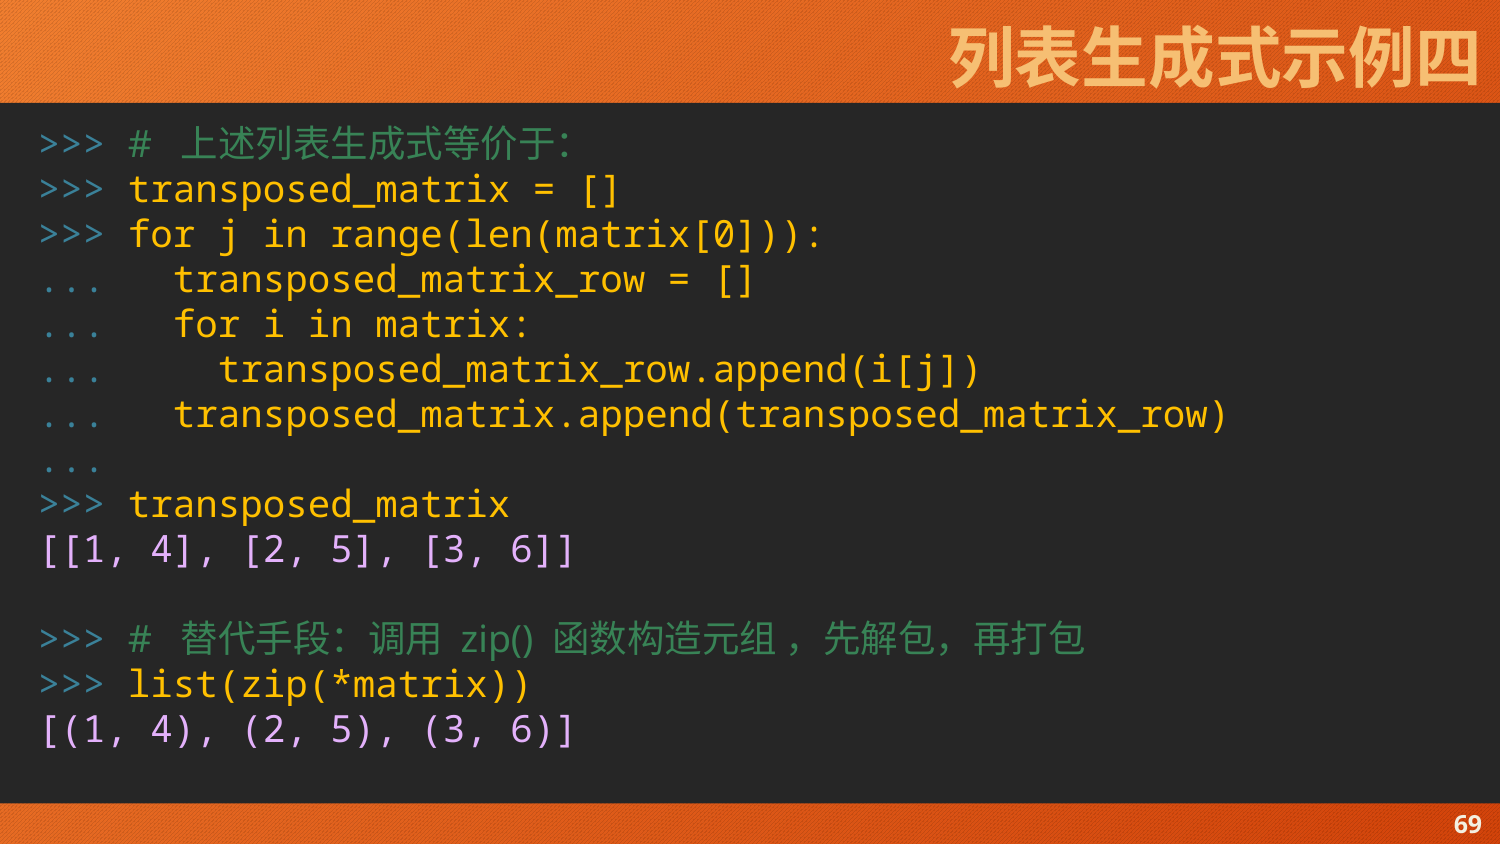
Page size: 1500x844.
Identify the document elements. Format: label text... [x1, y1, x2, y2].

title 列表生成式示例四 [12, 0, 1489, 112]
list >>> # 上述列表生成式等价于： >>> transposed_matrix = [] >>> for j in range(len(matrix[0])): ... transposed_matrix_row = [] ... for i in matrix: ... transposed_matrix_row.append(i[j]) ... transposed_matrix.append(transposed_matrix_row) ... >>> transposed_matrix [[1, 4], [2, 5], [3, 6]] >>> # 替代手段：调用 zip() 函数构造元组 ，先解包，再打包 >>> list(zip(*matrix)) [(1, 4), (2, 5), (3, 6)] [31, 113, 1491, 800]
slide_number 69 [1346, 809, 1489, 843]
